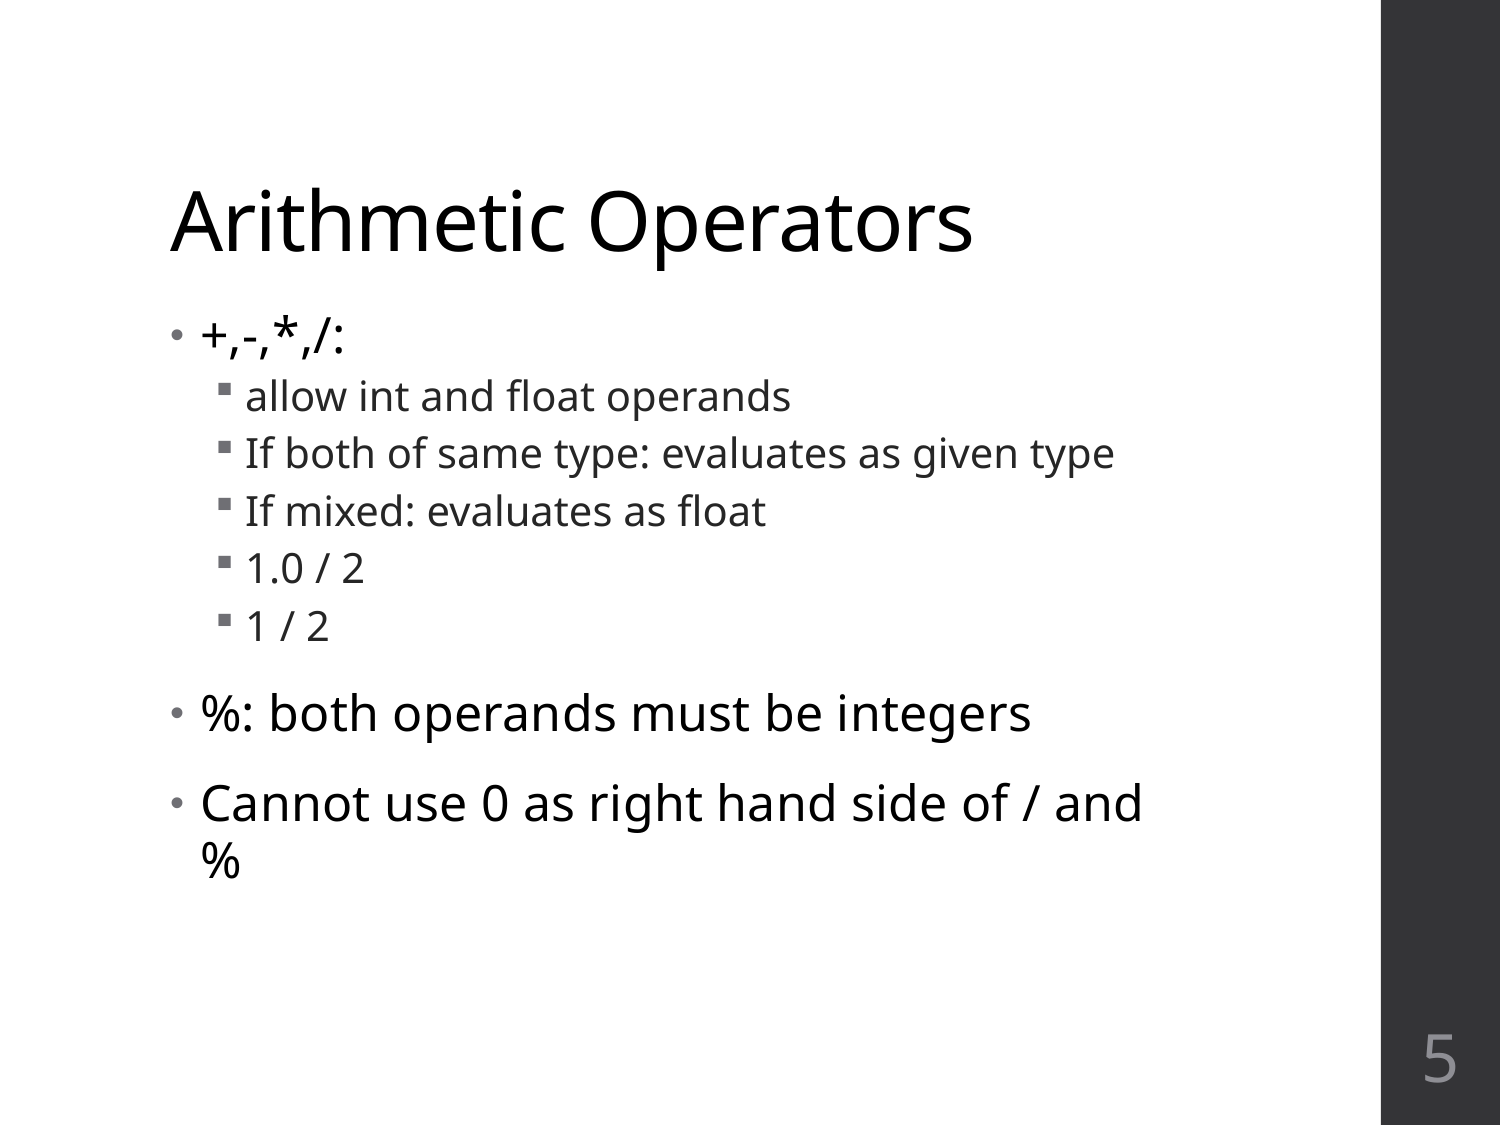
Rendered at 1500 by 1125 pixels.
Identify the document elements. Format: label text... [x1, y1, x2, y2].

title Arithmetic Operators [155, 60, 1348, 278]
list +,-,*,/: allow int and float operands If both of same type: evaluates as given type If mixed: evaluates as float 1.0 / 2 1 / 2 %: both operands must be integers Cannot use 0 as right hand side of / and % [155, 299, 1213, 1014]
slide_number 5 [1384, 1012, 1498, 1110]
